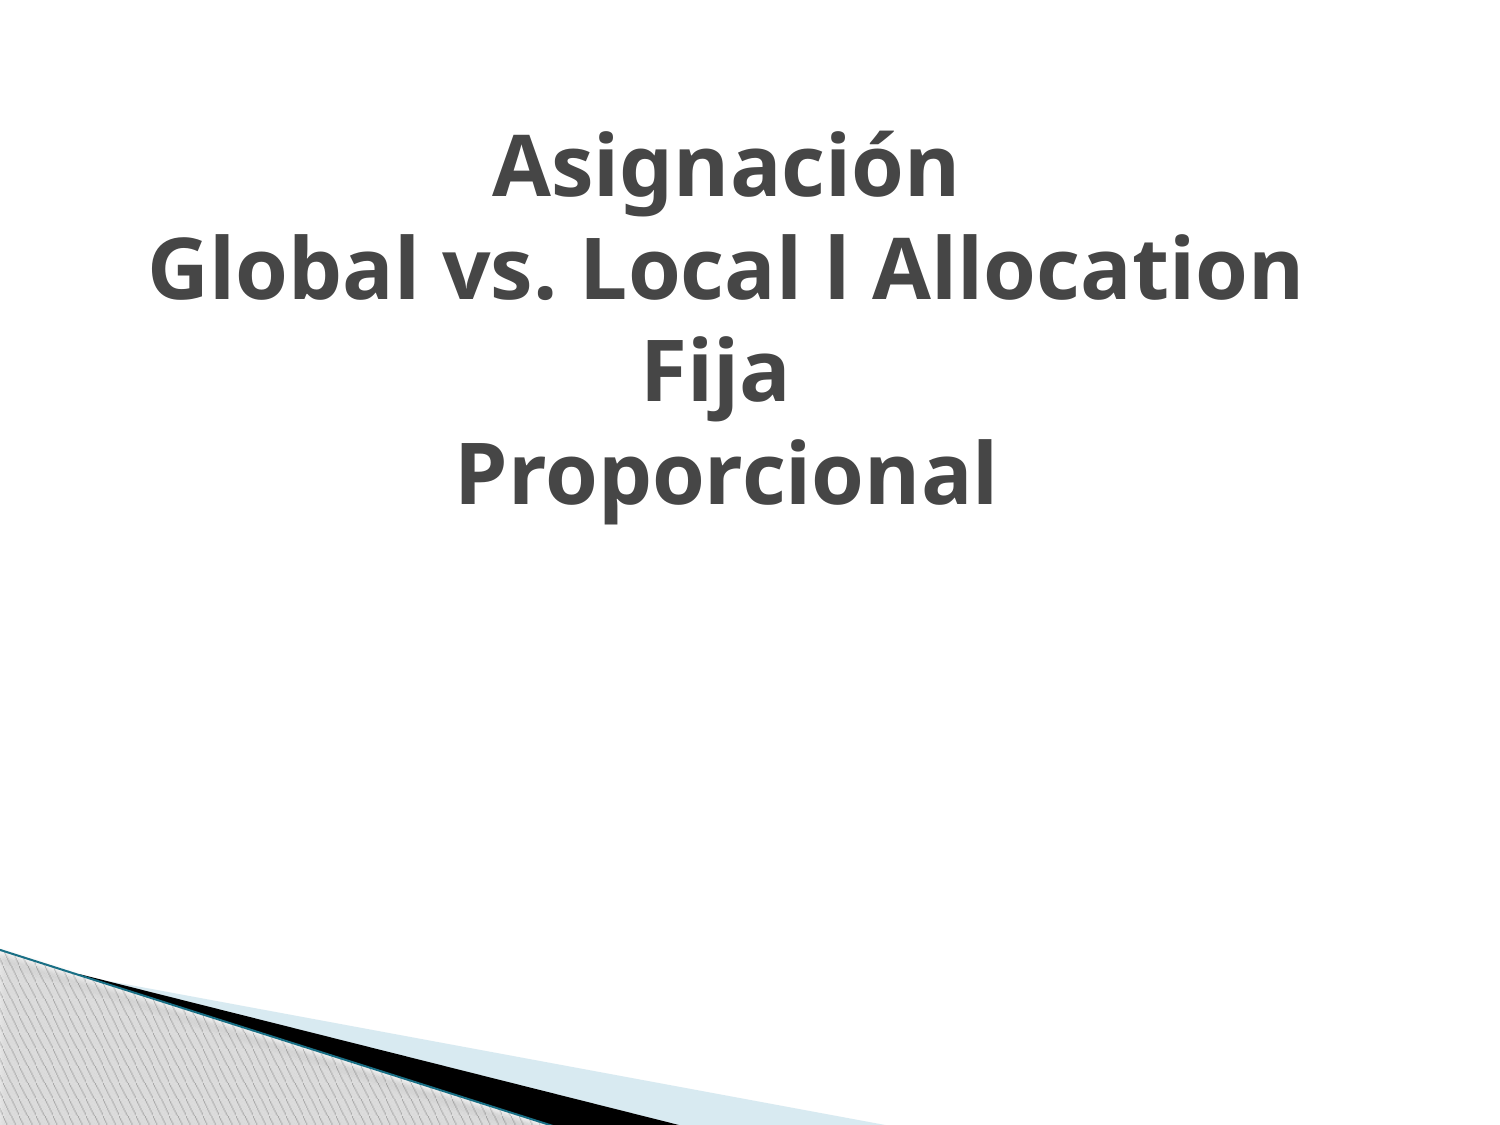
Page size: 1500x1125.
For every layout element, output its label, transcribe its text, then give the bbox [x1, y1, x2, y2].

title Asignación Global vs. Local l Allocation Fija Proporcional [51, 101, 1402, 737]
